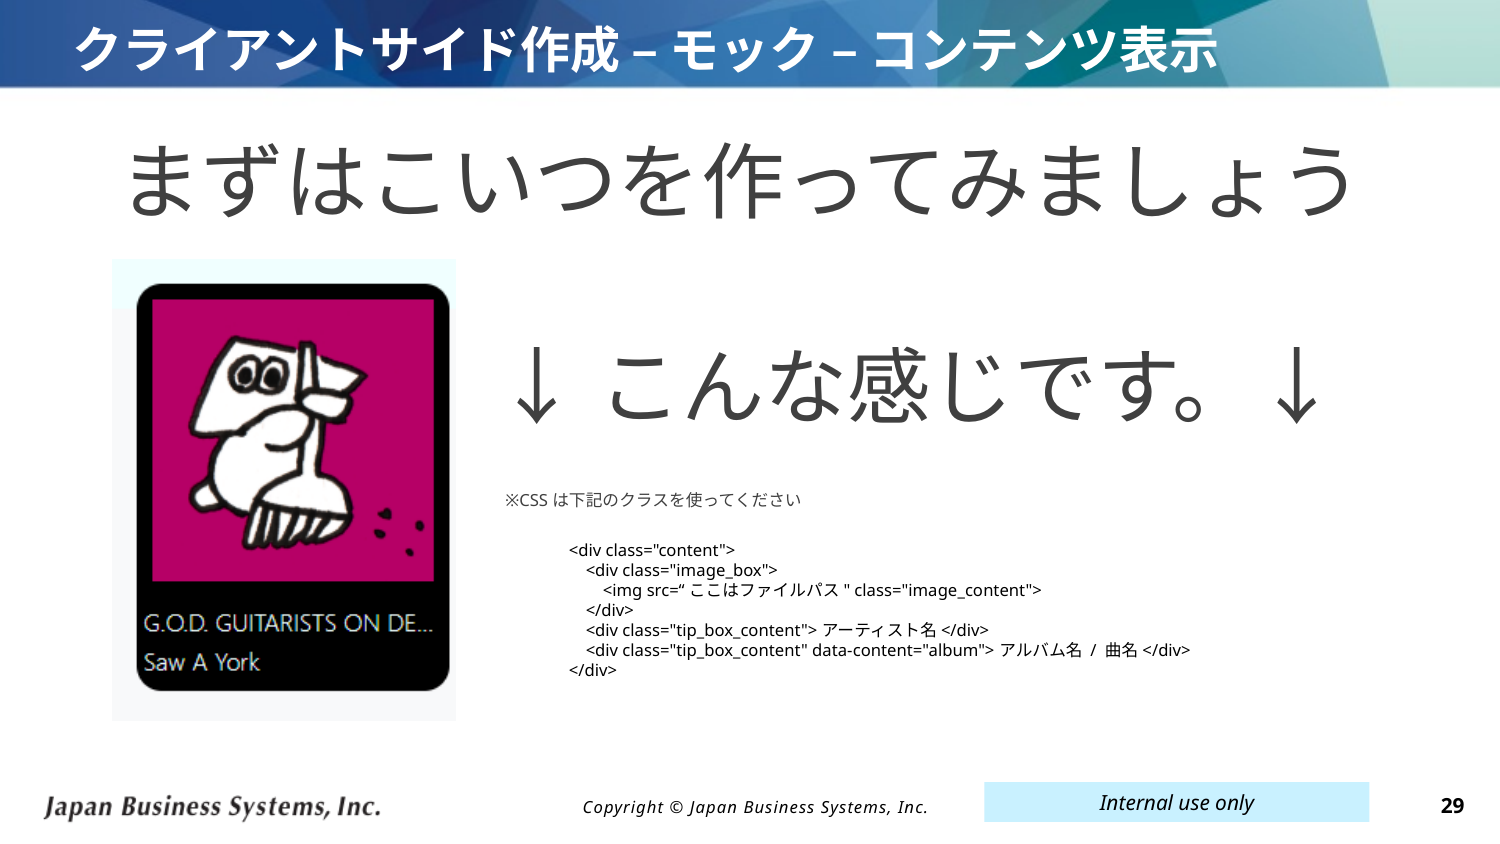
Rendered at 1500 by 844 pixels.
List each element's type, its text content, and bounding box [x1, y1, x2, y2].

title クライアントサイド作成 – モック – コンテンツ表示 [57, 10, 1441, 79]
text_box <div class="content"> <div class="image_box"> <img src=“ここはファイルパス" class="image_content"> </div> <div class="tip_box_content">アーティスト名</div> <div class="tip_box_content" data-content="album">アルバム名 / 曲名</div> </div> [554, 532, 1275, 708]
text_box ※CSSは下記のクラスを使ってください [490, 482, 967, 514]
picture [0, 0, 1500, 844]
text_box ↓こんな感じです。↓ [480, 327, 1394, 422]
list まずはこいつを作ってみましょう [103, 121, 1394, 217]
